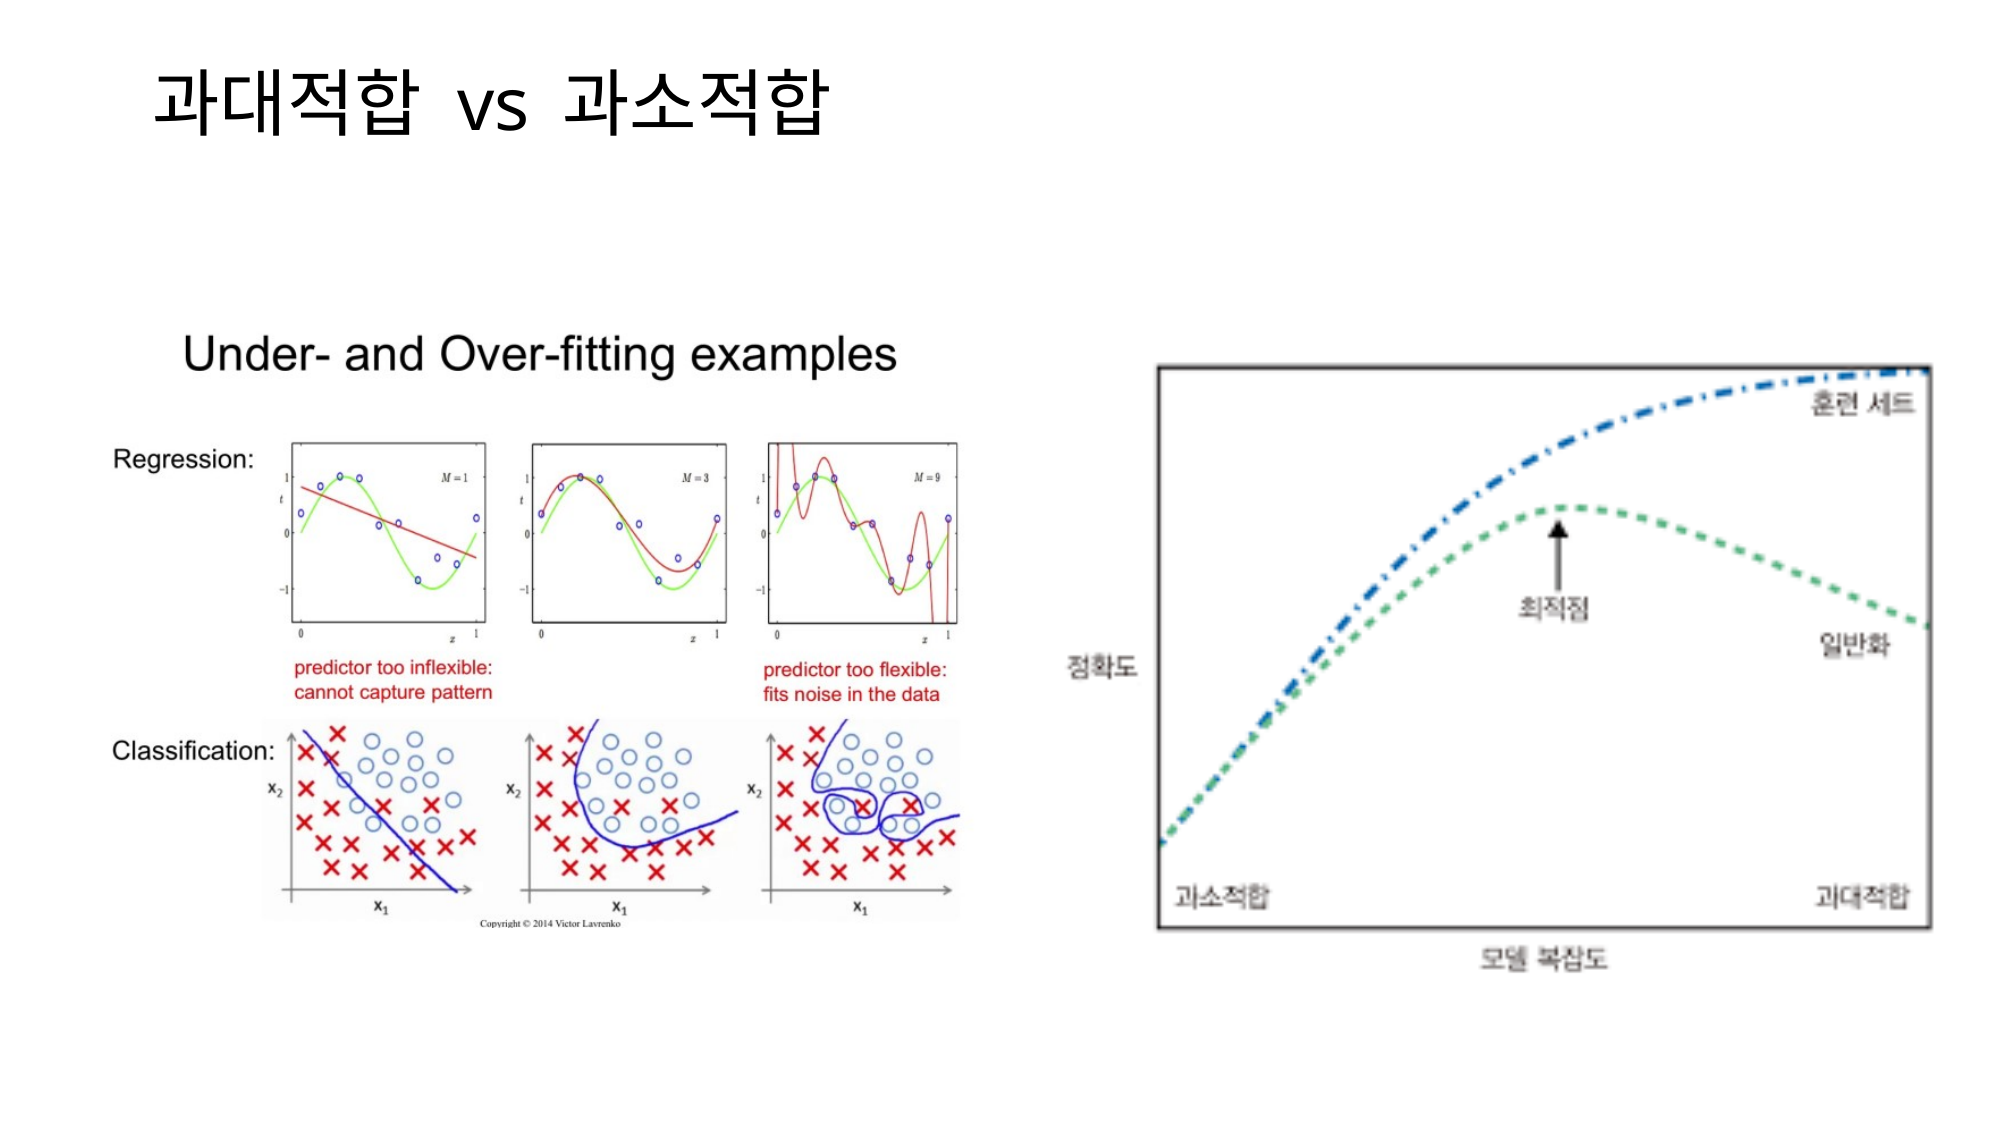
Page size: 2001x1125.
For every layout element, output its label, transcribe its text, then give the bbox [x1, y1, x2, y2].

picture [102, 270, 979, 928]
title 과대적합 vs 과소적합 [137, 59, 1863, 155]
picture [1063, 361, 1937, 983]
